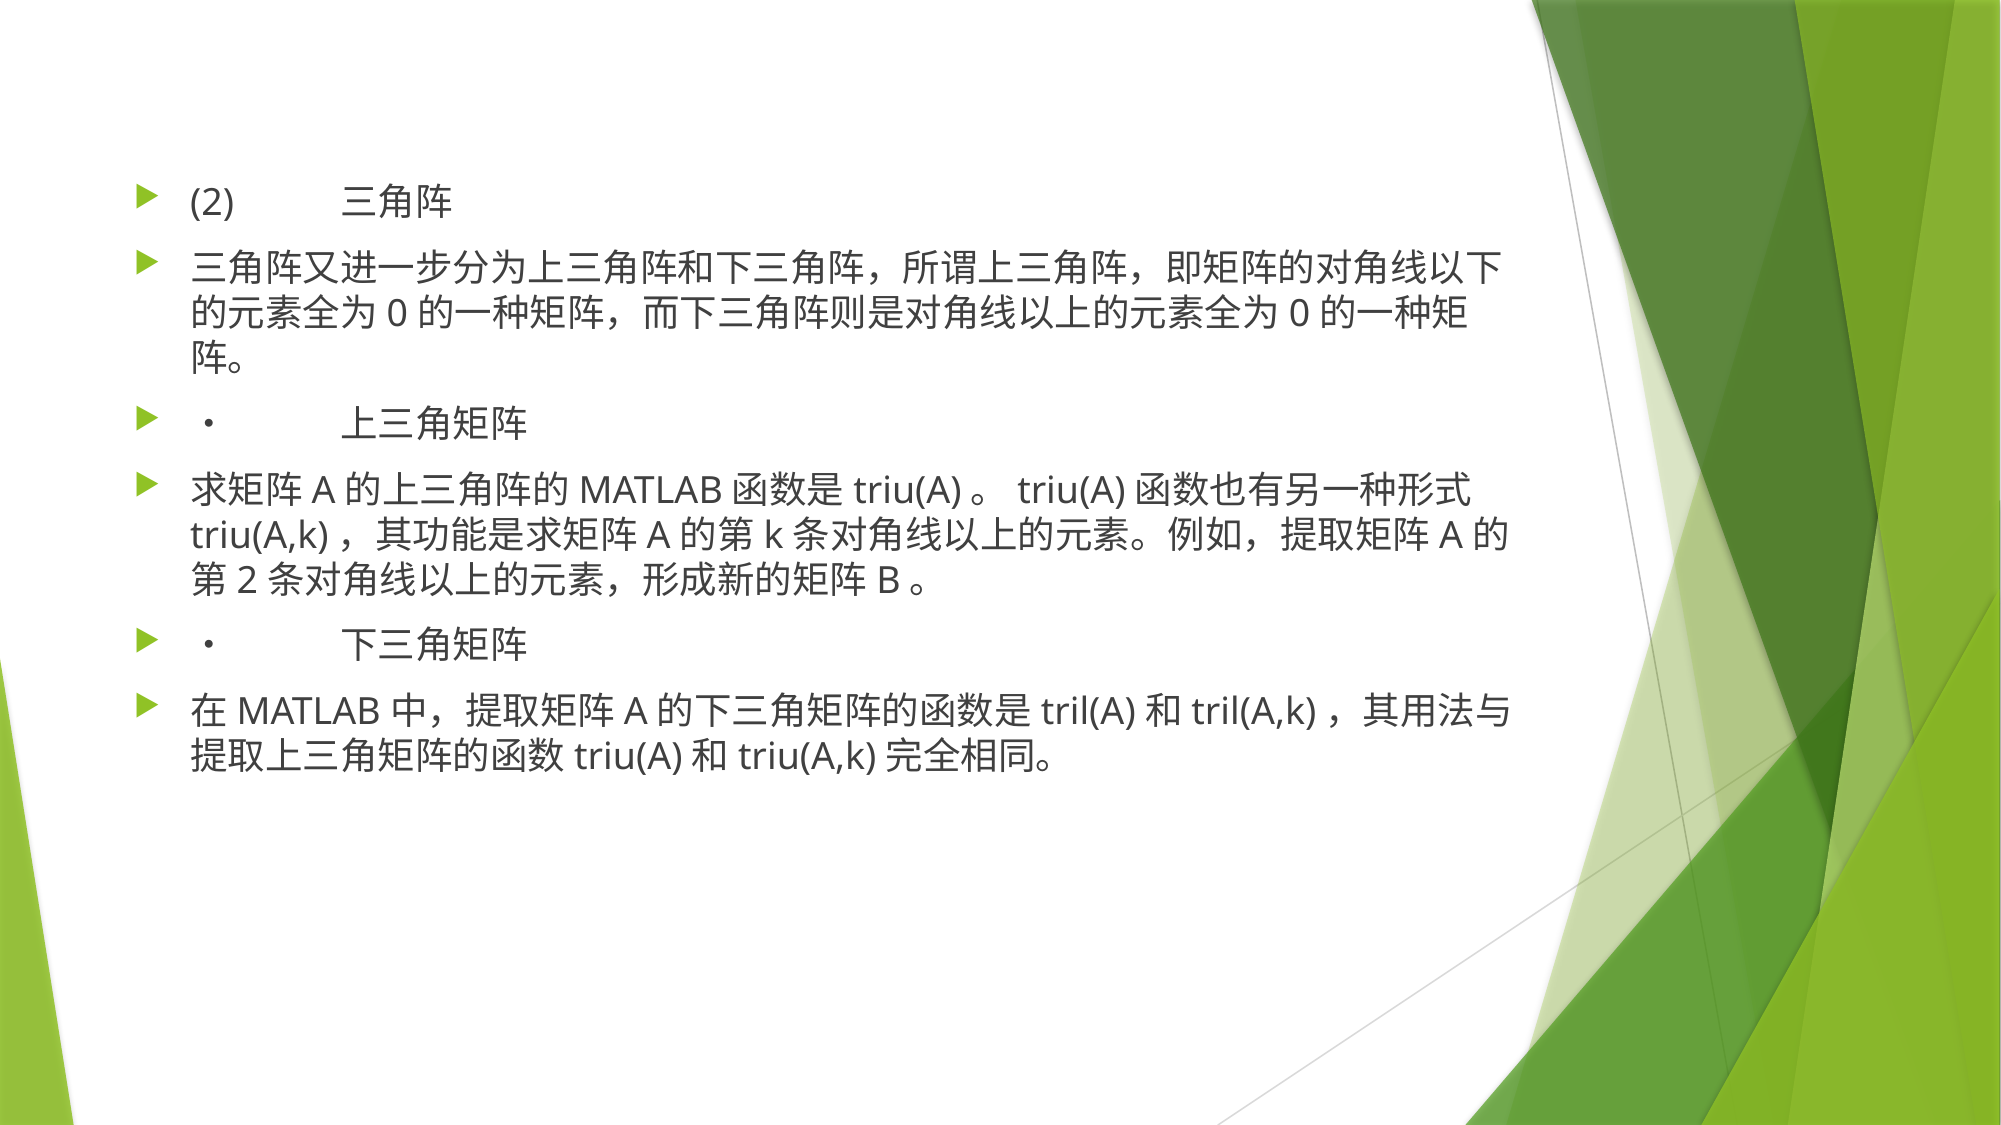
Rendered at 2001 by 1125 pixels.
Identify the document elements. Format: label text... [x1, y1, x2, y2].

list (2) 三角阵 三角阵又进一步分为上三角阵和下三角阵，所谓上三角阵，即矩阵的对角线以下的元素全为0的一种矩阵，而下三角阵则是对角线以上的元素全为0的一种矩阵。 • 上三角矩阵 求矩阵A的上三角阵的MATLAB函数是triu(A)。triu(A)函数也有另一种形式triu(A,k)，其功能是求矩阵A的第k条对角线以上的元素。例如，提取矩阵A的第2条对角线以上的元素，形成新的矩阵B。 • 下三角矩阵 在MATLAB中，提取矩阵A的下三角矩阵的函数是tril(A)和tril(A,k)，其用法与提取上三角矩阵的函数triu(A)和triu(A,k)完全相同。 [118, 170, 1530, 979]
